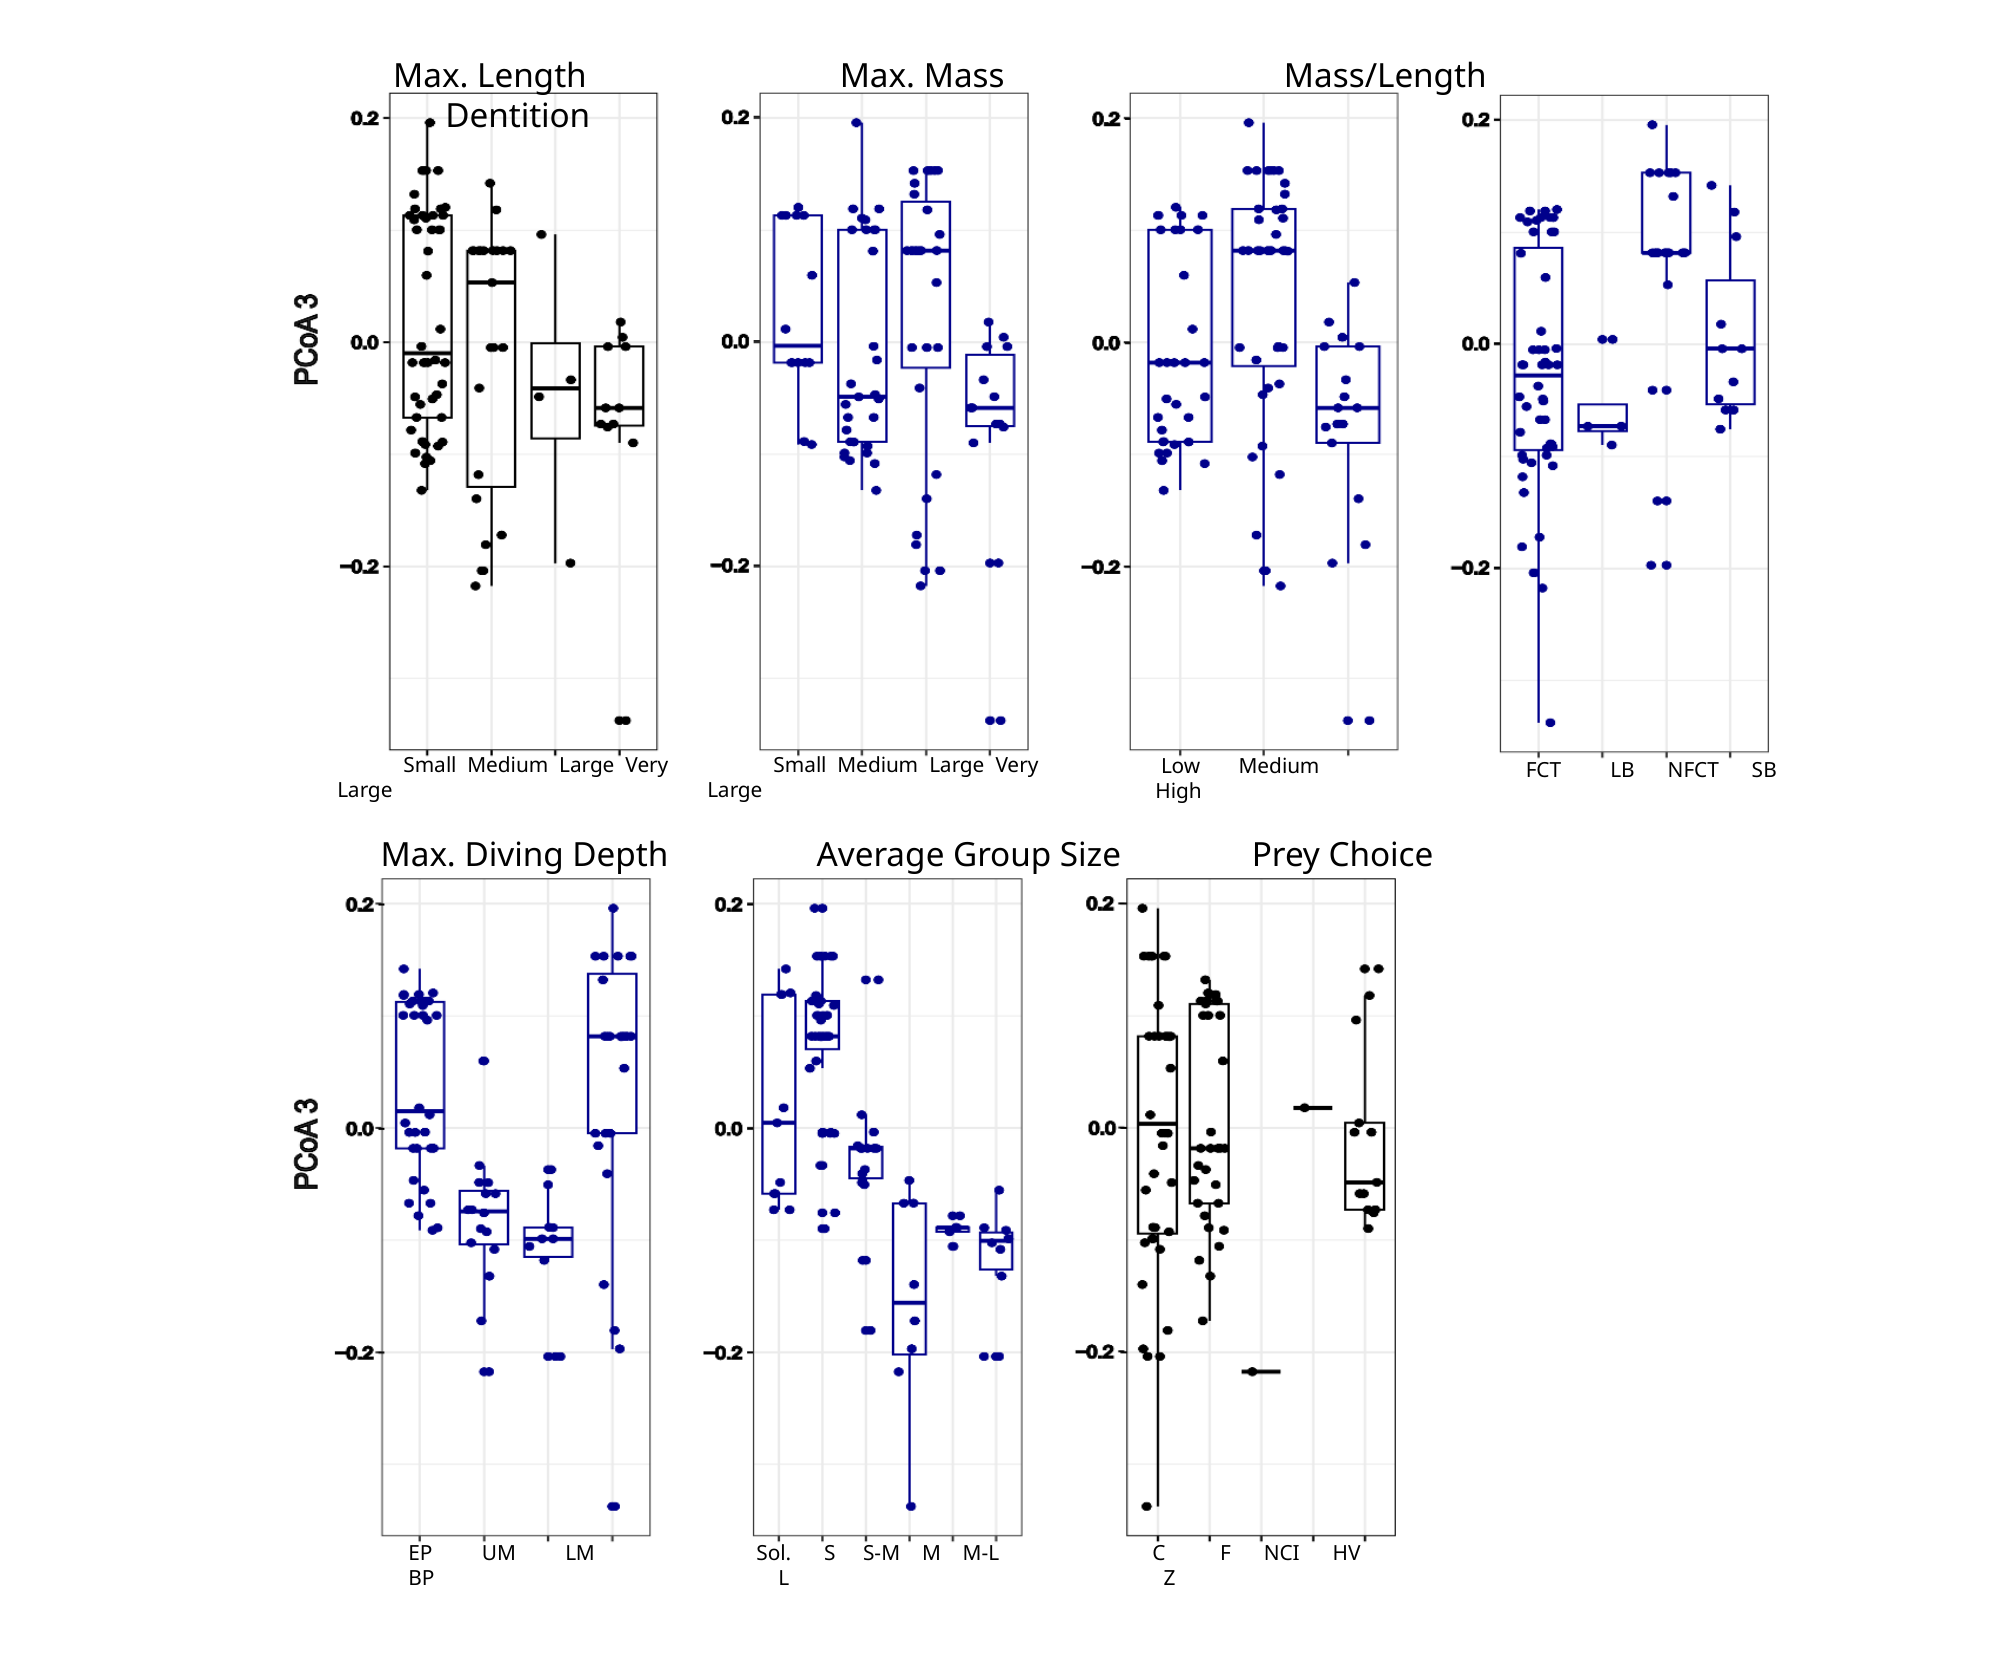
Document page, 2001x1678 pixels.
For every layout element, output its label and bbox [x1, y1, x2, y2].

text_box [278, 0, 1804, 1631]
